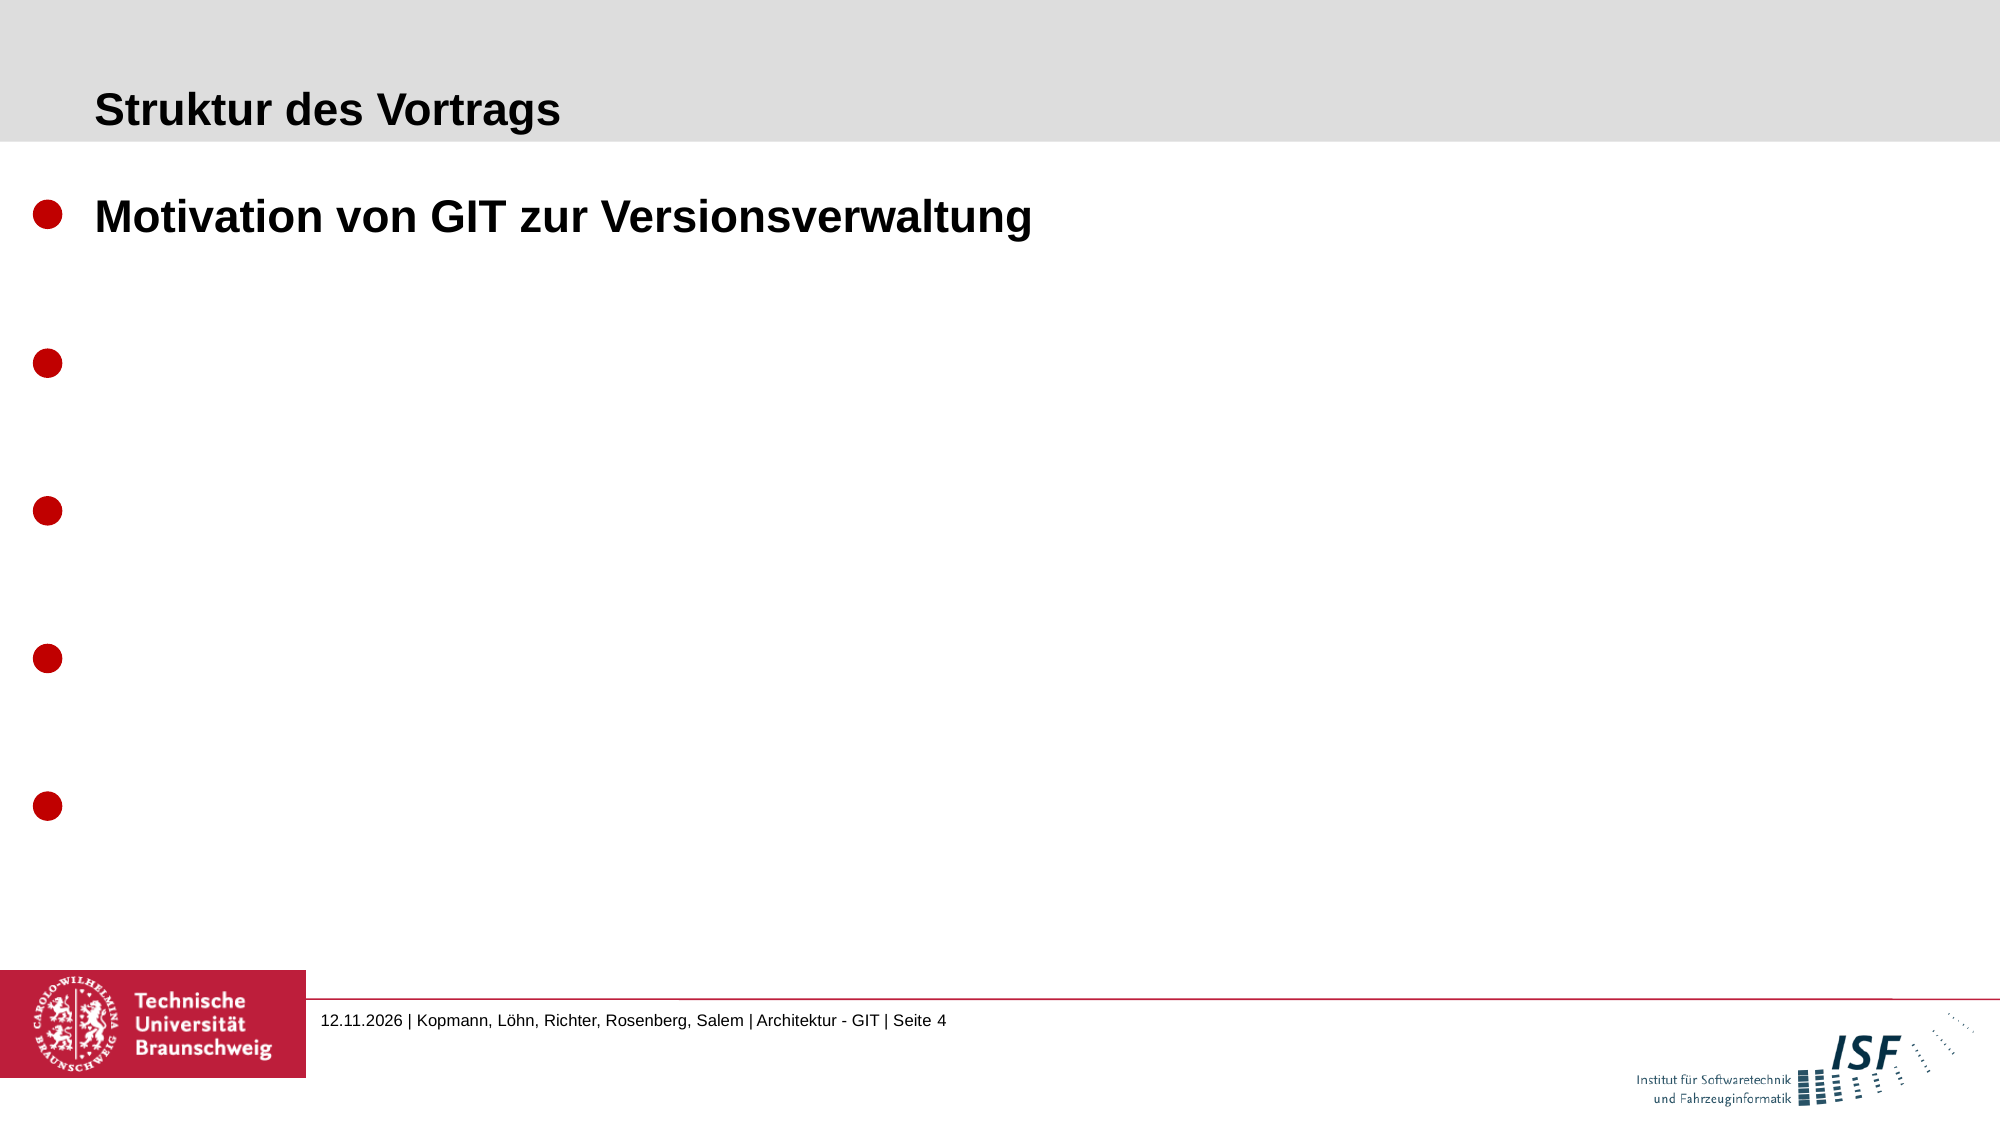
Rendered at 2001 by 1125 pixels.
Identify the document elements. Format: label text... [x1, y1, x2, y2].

text_box [30, 493, 65, 528]
text_box [30, 641, 65, 676]
text_box [30, 346, 65, 381]
list Motivation von GIT zur Versionsverwaltung [94, 177, 1207, 251]
text_box [30, 197, 65, 232]
picture [1634, 1012, 1974, 1107]
text_box [30, 789, 65, 823]
picture [0, 970, 306, 1078]
title Struktur des Vortrags [94, 18, 1927, 135]
